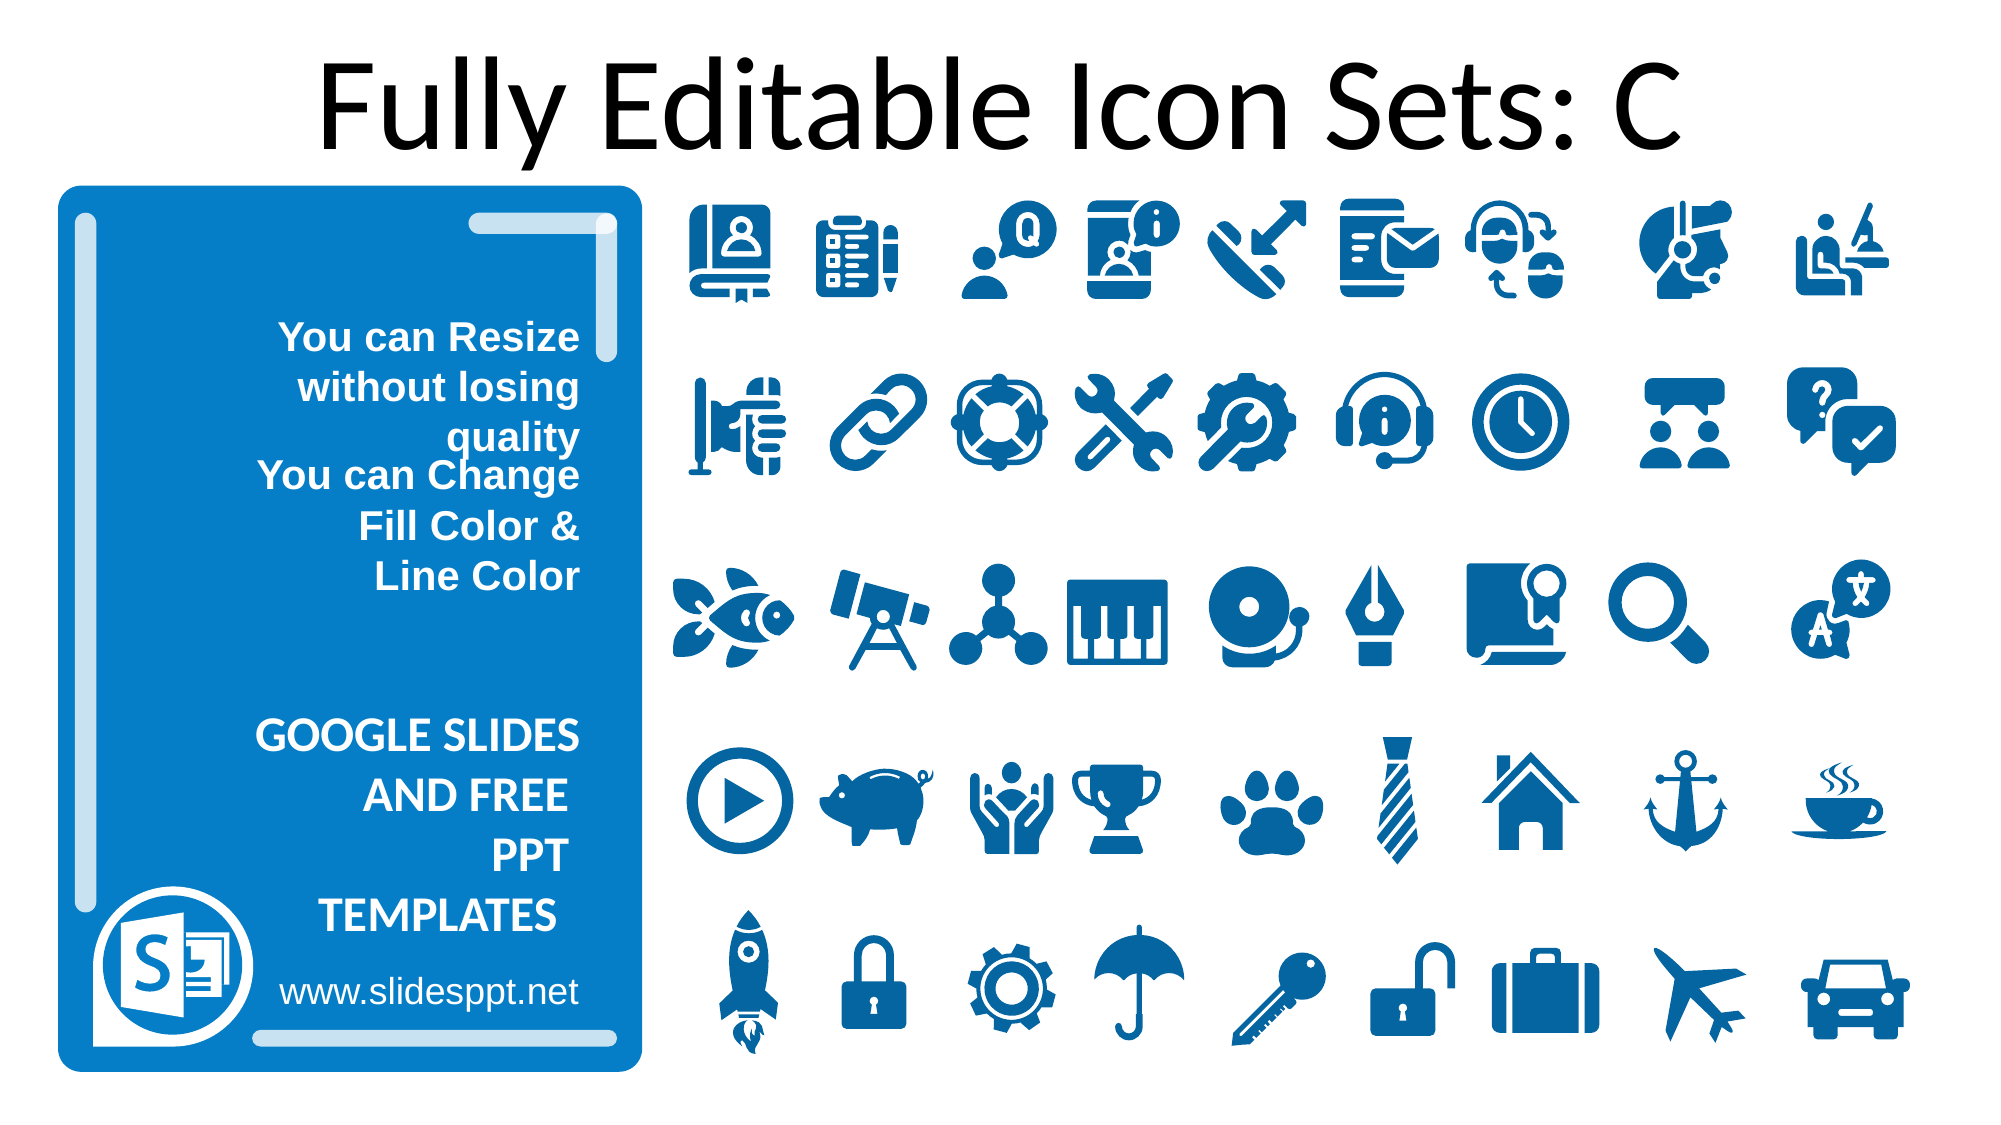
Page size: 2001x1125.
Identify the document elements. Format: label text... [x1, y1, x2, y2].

text_box [1067, 579, 1168, 665]
text_box [966, 942, 1057, 1035]
text_box Fully Editable Icon Sets: C [50, 27, 1949, 146]
text_box [1789, 761, 1889, 841]
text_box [1344, 564, 1405, 666]
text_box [827, 373, 930, 472]
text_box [1464, 200, 1564, 299]
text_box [688, 377, 787, 476]
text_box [1795, 202, 1889, 296]
text_box [1381, 735, 1414, 761]
text_box [1799, 958, 1911, 1041]
text_box [1511, 946, 1580, 1034]
text_box [1640, 749, 1731, 853]
text_box [1369, 941, 1457, 1037]
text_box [1073, 373, 1175, 472]
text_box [1639, 200, 1734, 300]
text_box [830, 569, 930, 671]
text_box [1208, 566, 1310, 668]
text_box [818, 767, 935, 847]
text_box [1217, 770, 1326, 856]
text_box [961, 200, 1057, 299]
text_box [1340, 198, 1439, 298]
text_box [1787, 367, 1897, 476]
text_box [689, 204, 772, 303]
text_box [1479, 749, 1583, 805]
text_box [718, 908, 780, 1056]
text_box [1466, 563, 1567, 665]
text_box [1490, 962, 1508, 1034]
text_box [1791, 559, 1891, 659]
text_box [1639, 377, 1730, 469]
text_box [1583, 962, 1601, 1034]
text_box [949, 563, 1048, 665]
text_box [1087, 200, 1180, 299]
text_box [1206, 200, 1307, 300]
text_box [1652, 946, 1750, 1046]
text_box [1497, 769, 1564, 851]
text_box [840, 934, 908, 1030]
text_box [1608, 562, 1711, 664]
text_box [815, 215, 898, 298]
text_box [950, 373, 1049, 472]
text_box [1335, 371, 1434, 470]
text_box [1374, 762, 1419, 867]
text_box [1093, 923, 1186, 1042]
text_box [685, 746, 795, 856]
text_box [970, 761, 1054, 855]
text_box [1071, 764, 1161, 854]
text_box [673, 567, 795, 668]
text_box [1472, 373, 1570, 471]
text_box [1197, 373, 1296, 472]
text_box [1230, 951, 1327, 1047]
